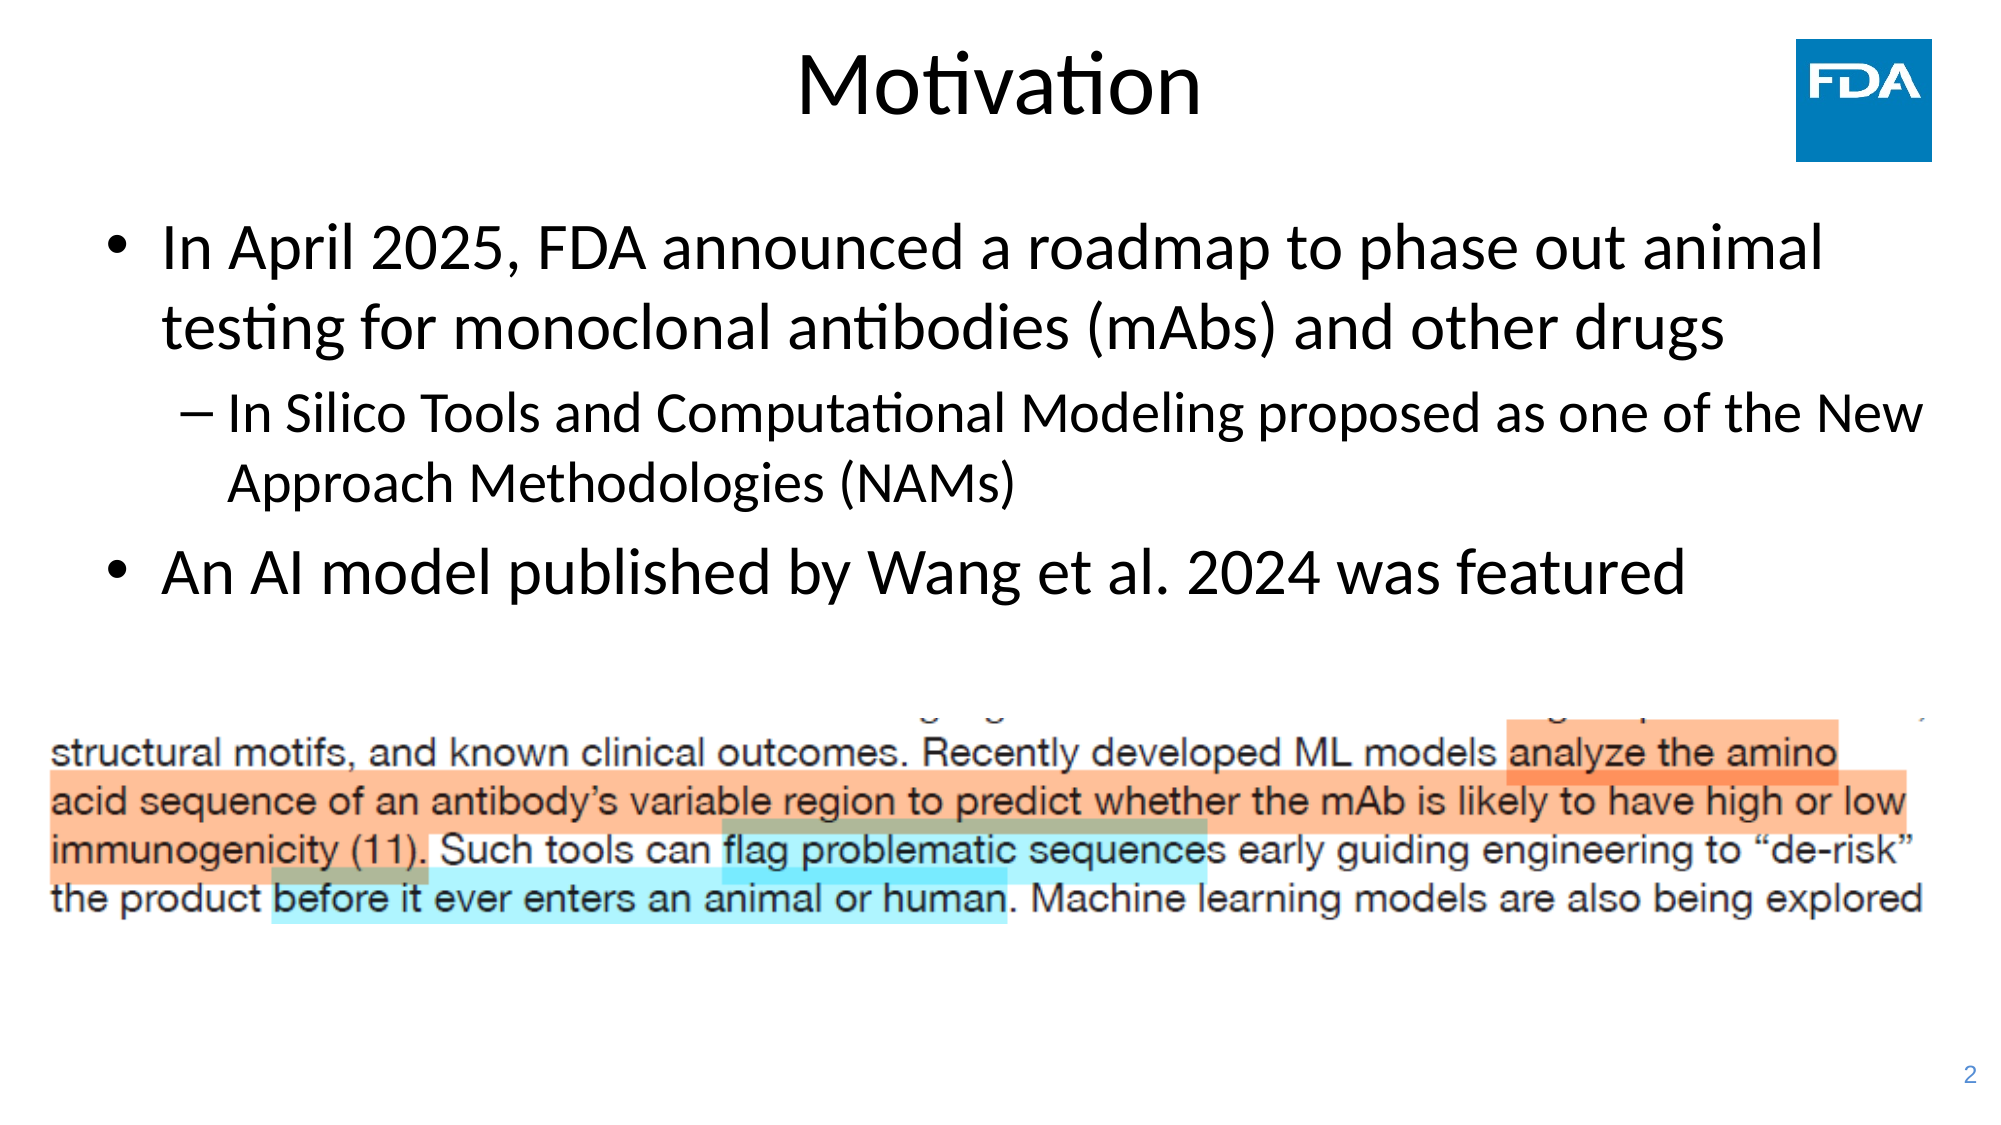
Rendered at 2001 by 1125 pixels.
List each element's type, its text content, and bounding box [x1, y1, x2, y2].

list In April 2025, FDA announced a roadmap to phase out animal testing for monoclonal antibodies (mAbs) and other drugs In Silico Tools and Computational Modeling proposed as one of the New Approach Methodologies (NAMs) An AI model published by Wang et al. 2024 was featured [90, 195, 1952, 655]
title Motivation [69, 2, 1931, 155]
picture [0, 717, 1980, 925]
